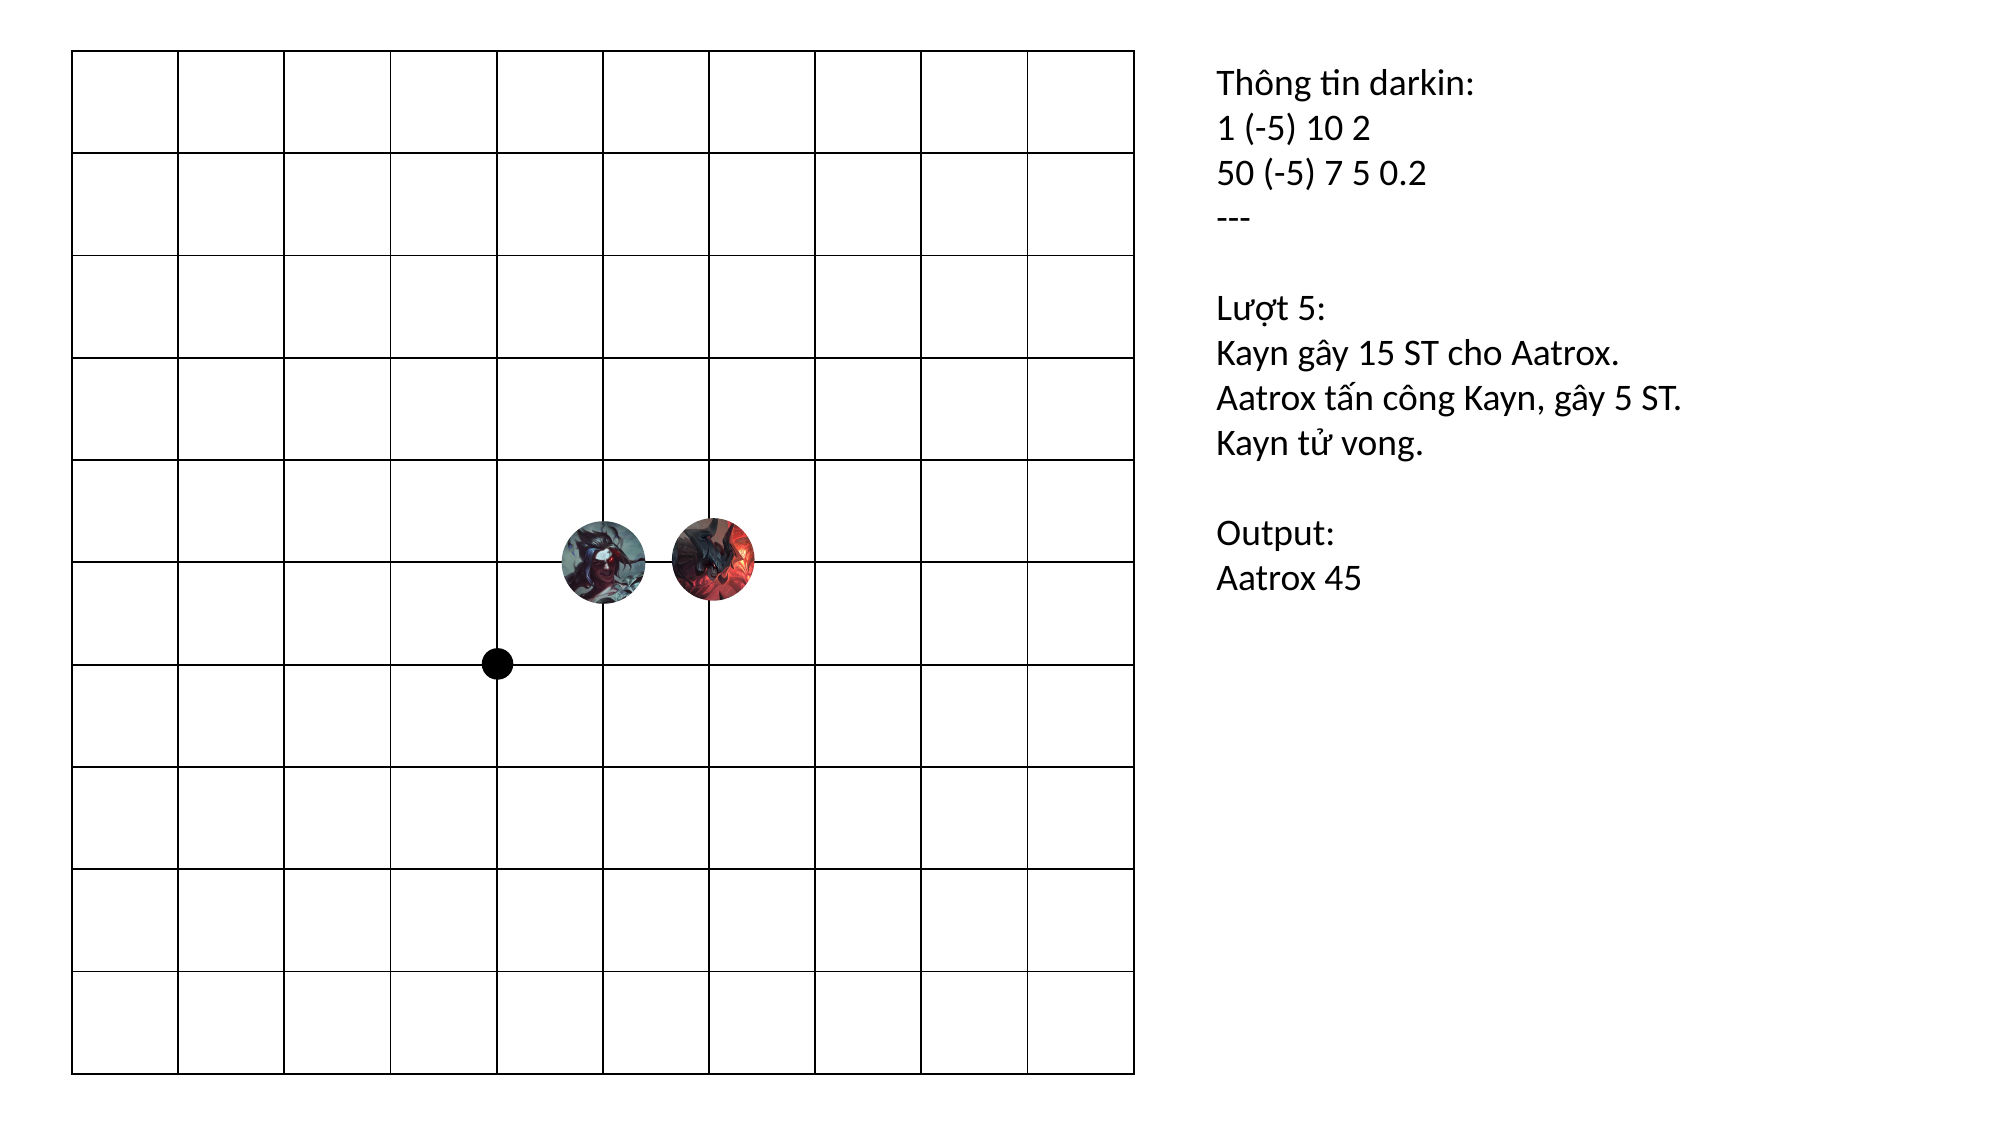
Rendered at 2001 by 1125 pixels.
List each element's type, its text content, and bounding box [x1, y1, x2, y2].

table_cell [1028, 768, 1133, 868]
table_cell [498, 972, 602, 1073]
table_cell [604, 870, 708, 971]
table_cell [604, 666, 708, 766]
table_cell [1028, 359, 1133, 459]
table_cell [179, 154, 283, 255]
table_cell [73, 563, 177, 664]
table_cell [179, 563, 283, 664]
table_cell [391, 154, 496, 255]
table_cell [816, 359, 920, 459]
table_cell [285, 972, 390, 1073]
table_cell [922, 359, 1027, 459]
table_cell [498, 563, 602, 664]
table_cell [1028, 461, 1133, 561]
table_cell [922, 870, 1027, 971]
table_cell [816, 154, 920, 255]
table_cell [604, 256, 708, 357]
table_header [179, 52, 283, 152]
table_cell [604, 768, 708, 868]
table_cell [710, 461, 814, 561]
table_cell [604, 154, 708, 255]
table_cell [922, 563, 1027, 664]
table_cell [710, 563, 814, 664]
table_cell [498, 461, 602, 561]
table_cell [285, 666, 390, 766]
table_cell [816, 256, 920, 357]
table_cell [285, 870, 390, 971]
table_cell [816, 563, 920, 664]
table_cell [73, 972, 177, 1073]
table_cell [498, 256, 602, 357]
table_cell [816, 972, 920, 1073]
table_cell [73, 870, 177, 971]
table_header [285, 52, 390, 152]
table_cell [1028, 666, 1133, 766]
table_cell [391, 768, 496, 868]
table_cell [710, 768, 814, 868]
table_header [391, 52, 496, 152]
table_cell [816, 870, 920, 971]
table_cell [710, 870, 814, 971]
table_cell [179, 666, 283, 766]
table_cell [391, 972, 496, 1073]
table_cell [498, 666, 602, 766]
table_header [816, 52, 920, 152]
table_cell [1028, 870, 1133, 971]
table_cell [604, 461, 708, 561]
picture [561, 521, 646, 604]
table_header [1028, 52, 1133, 152]
table_cell [285, 154, 390, 255]
table_header [498, 52, 602, 152]
table_cell [73, 154, 177, 255]
table_cell [285, 461, 390, 561]
picture [671, 518, 755, 601]
table_cell [73, 768, 177, 868]
table_cell [179, 768, 283, 868]
table_cell [710, 256, 814, 357]
table_cell [73, 461, 177, 561]
table_cell [604, 359, 708, 459]
table_cell [391, 359, 496, 459]
table_header [73, 52, 177, 152]
table_cell [710, 154, 814, 255]
table_cell [604, 972, 708, 1073]
table_cell [710, 359, 814, 459]
table_cell [922, 768, 1027, 868]
table_cell [922, 666, 1027, 766]
table_cell [816, 461, 920, 561]
table_cell [604, 563, 708, 664]
table_cell [179, 359, 283, 459]
table_cell [922, 154, 1027, 255]
table_cell [179, 256, 283, 357]
table_cell [285, 768, 390, 868]
table_header [710, 52, 814, 152]
table_cell [816, 666, 920, 766]
text_box Thông tin darkin: 1 (-5) 10 2 50 (-5) 7 5 0.2 --- Lượt 5: Kayn gây 15 ST cho Aatrox. Aatrox tấn công Kayn, gây 5 ST. Kayn tử vong. Output: Aatrox 45 [1201, 50, 1890, 606]
table_cell [1028, 972, 1133, 1073]
table_cell [498, 154, 602, 255]
table_cell [1028, 563, 1133, 664]
text_box [481, 648, 514, 680]
table_cell [922, 972, 1027, 1073]
table_cell [391, 461, 496, 561]
table_cell [179, 461, 283, 561]
table_cell [73, 256, 177, 357]
table_cell [73, 359, 177, 459]
table_cell [391, 563, 496, 664]
table_cell [498, 870, 602, 971]
table_cell [710, 972, 814, 1073]
table_cell [391, 256, 496, 357]
table_cell [285, 256, 390, 357]
table_cell [1028, 154, 1133, 255]
table_header [604, 52, 708, 152]
table_cell [498, 359, 602, 459]
table_cell [391, 870, 496, 971]
table_cell [498, 768, 602, 868]
table_cell [1028, 256, 1133, 357]
table_cell [285, 359, 390, 459]
table_cell [179, 870, 283, 971]
table_cell [73, 666, 177, 766]
table_header [922, 52, 1027, 152]
table_cell [391, 666, 496, 766]
table_cell [922, 461, 1027, 561]
table_cell [816, 768, 920, 868]
table_cell [922, 256, 1027, 357]
table_cell [179, 972, 283, 1073]
table_cell [710, 666, 814, 766]
table_cell [285, 563, 390, 664]
